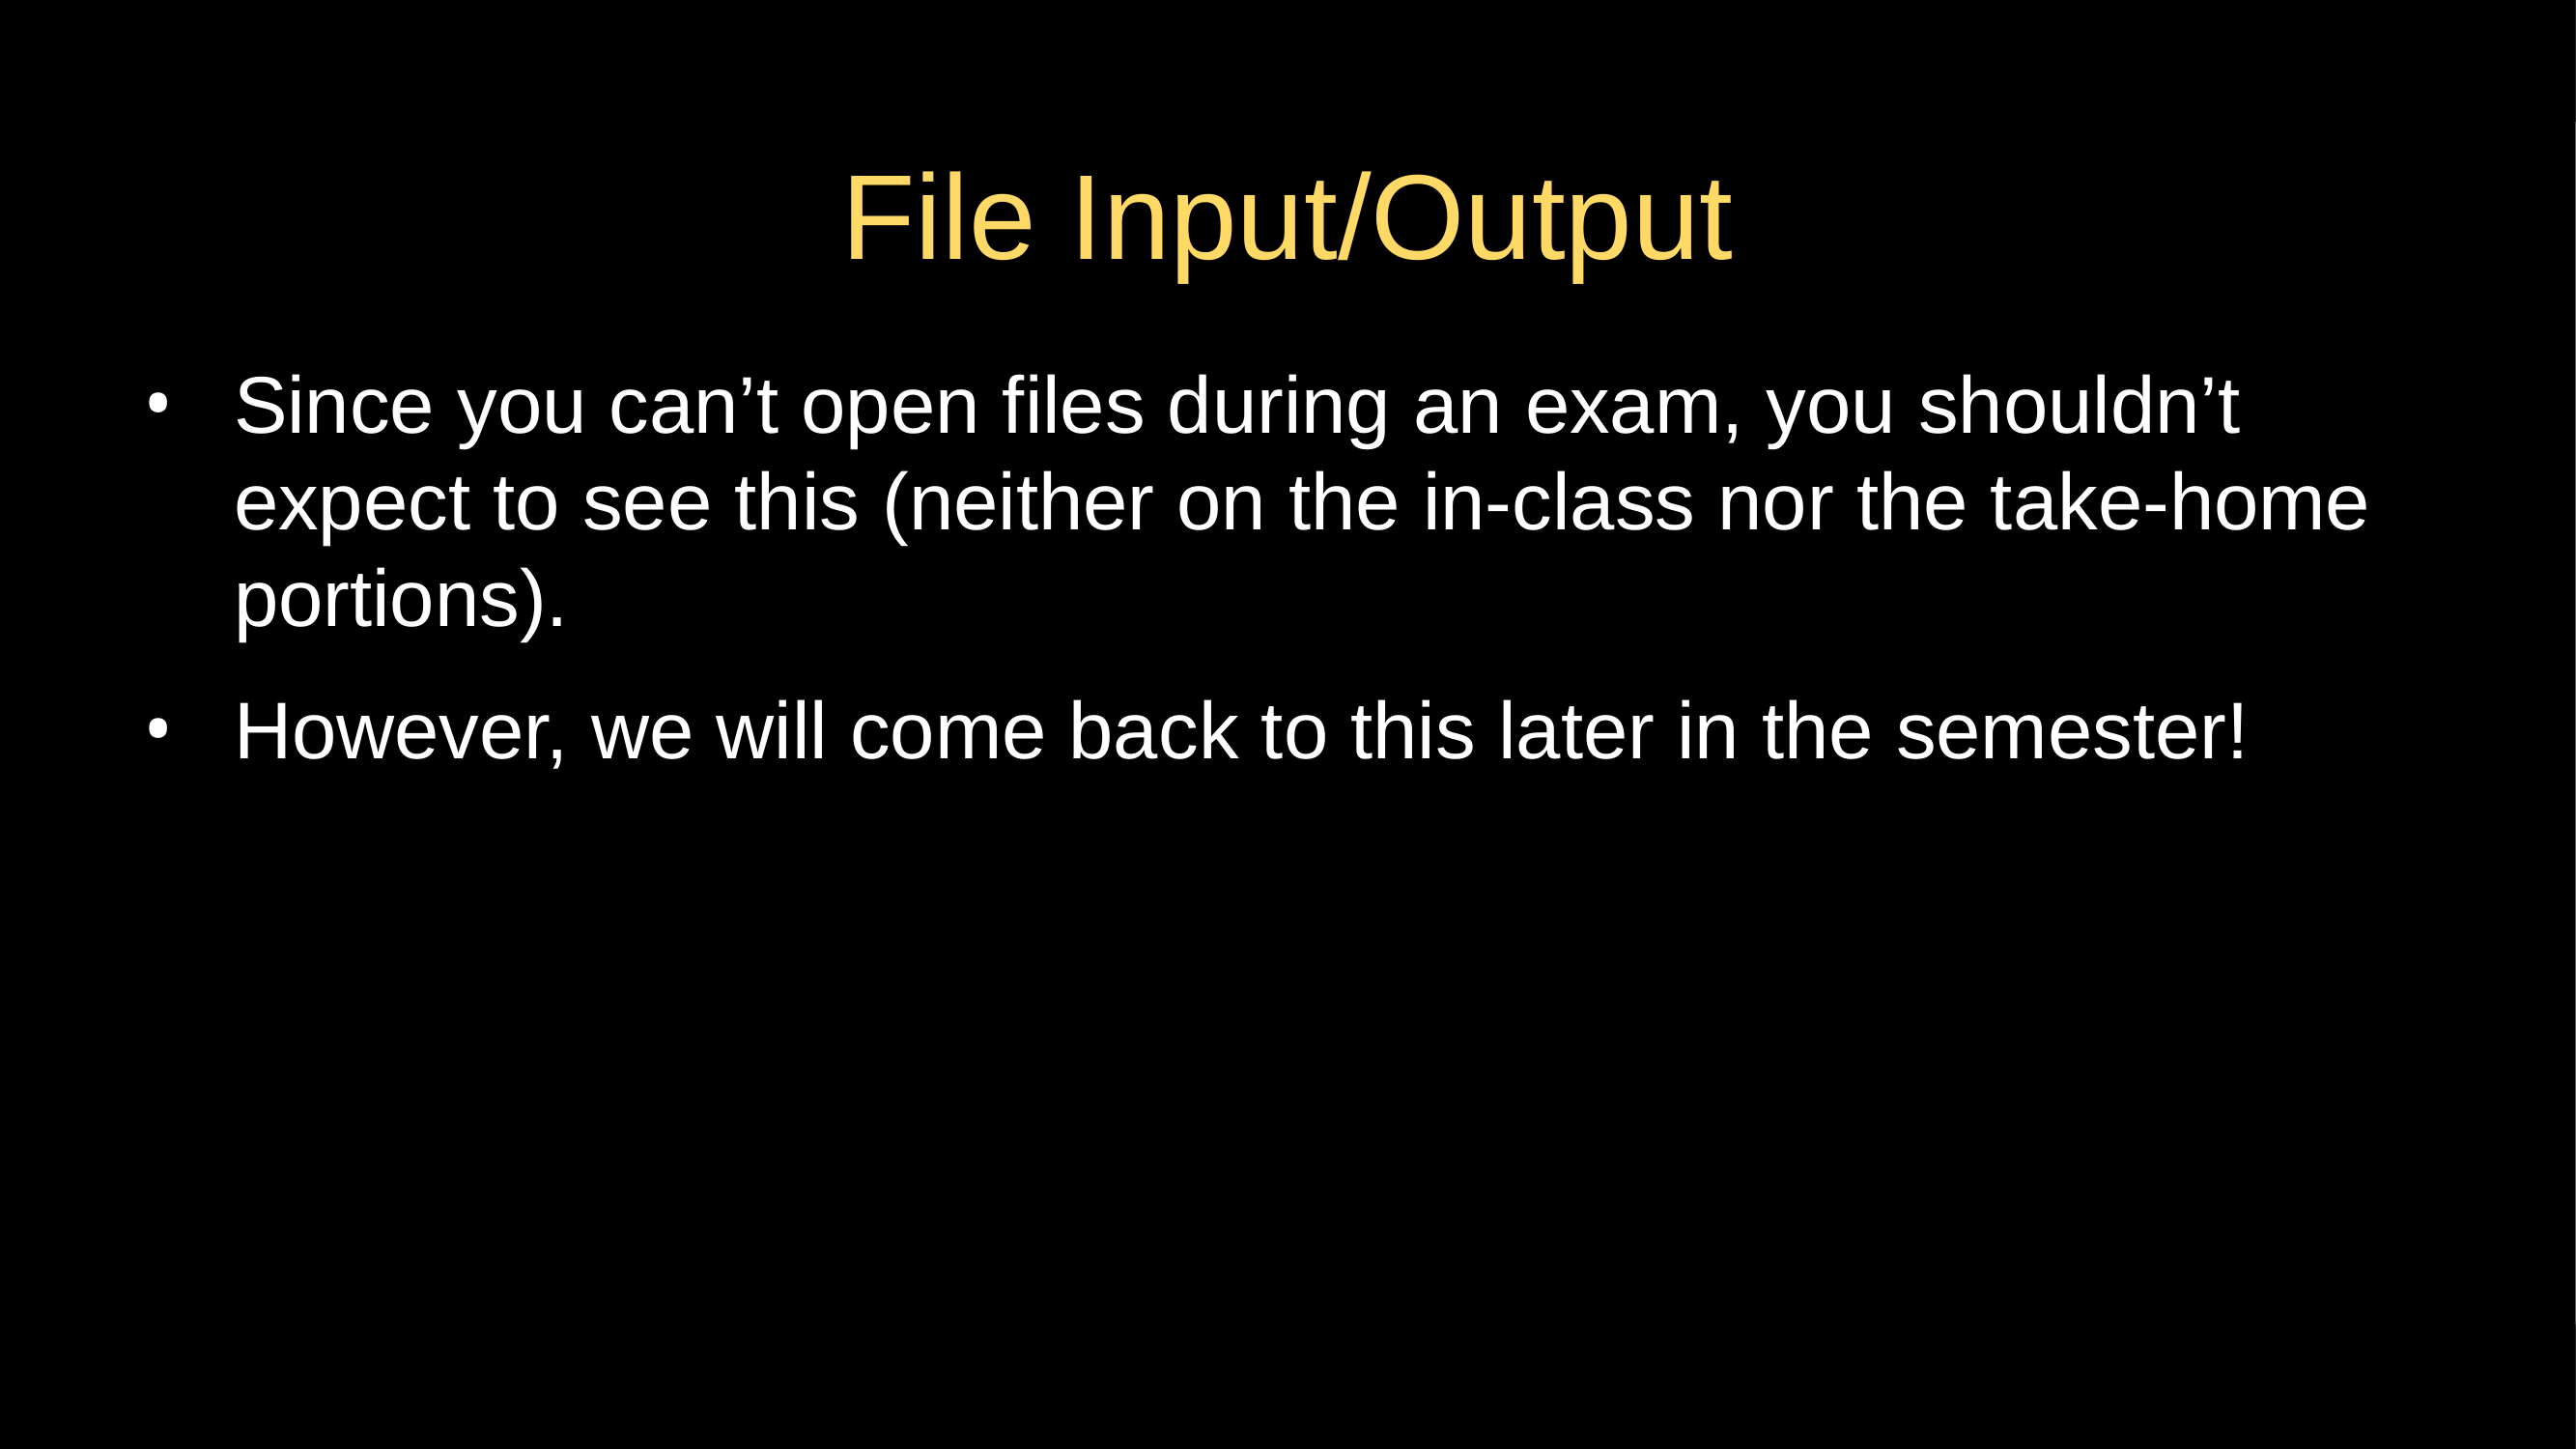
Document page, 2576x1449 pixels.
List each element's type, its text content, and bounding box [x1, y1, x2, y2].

list Since you can’t open files during an exam, you shouldn’t expect to see this (neither on the in-class nor the take-home portions). However, we will come back to this later in the semester! [128, 338, 2448, 1294]
title File Input/Output [128, 124, 2448, 300]
